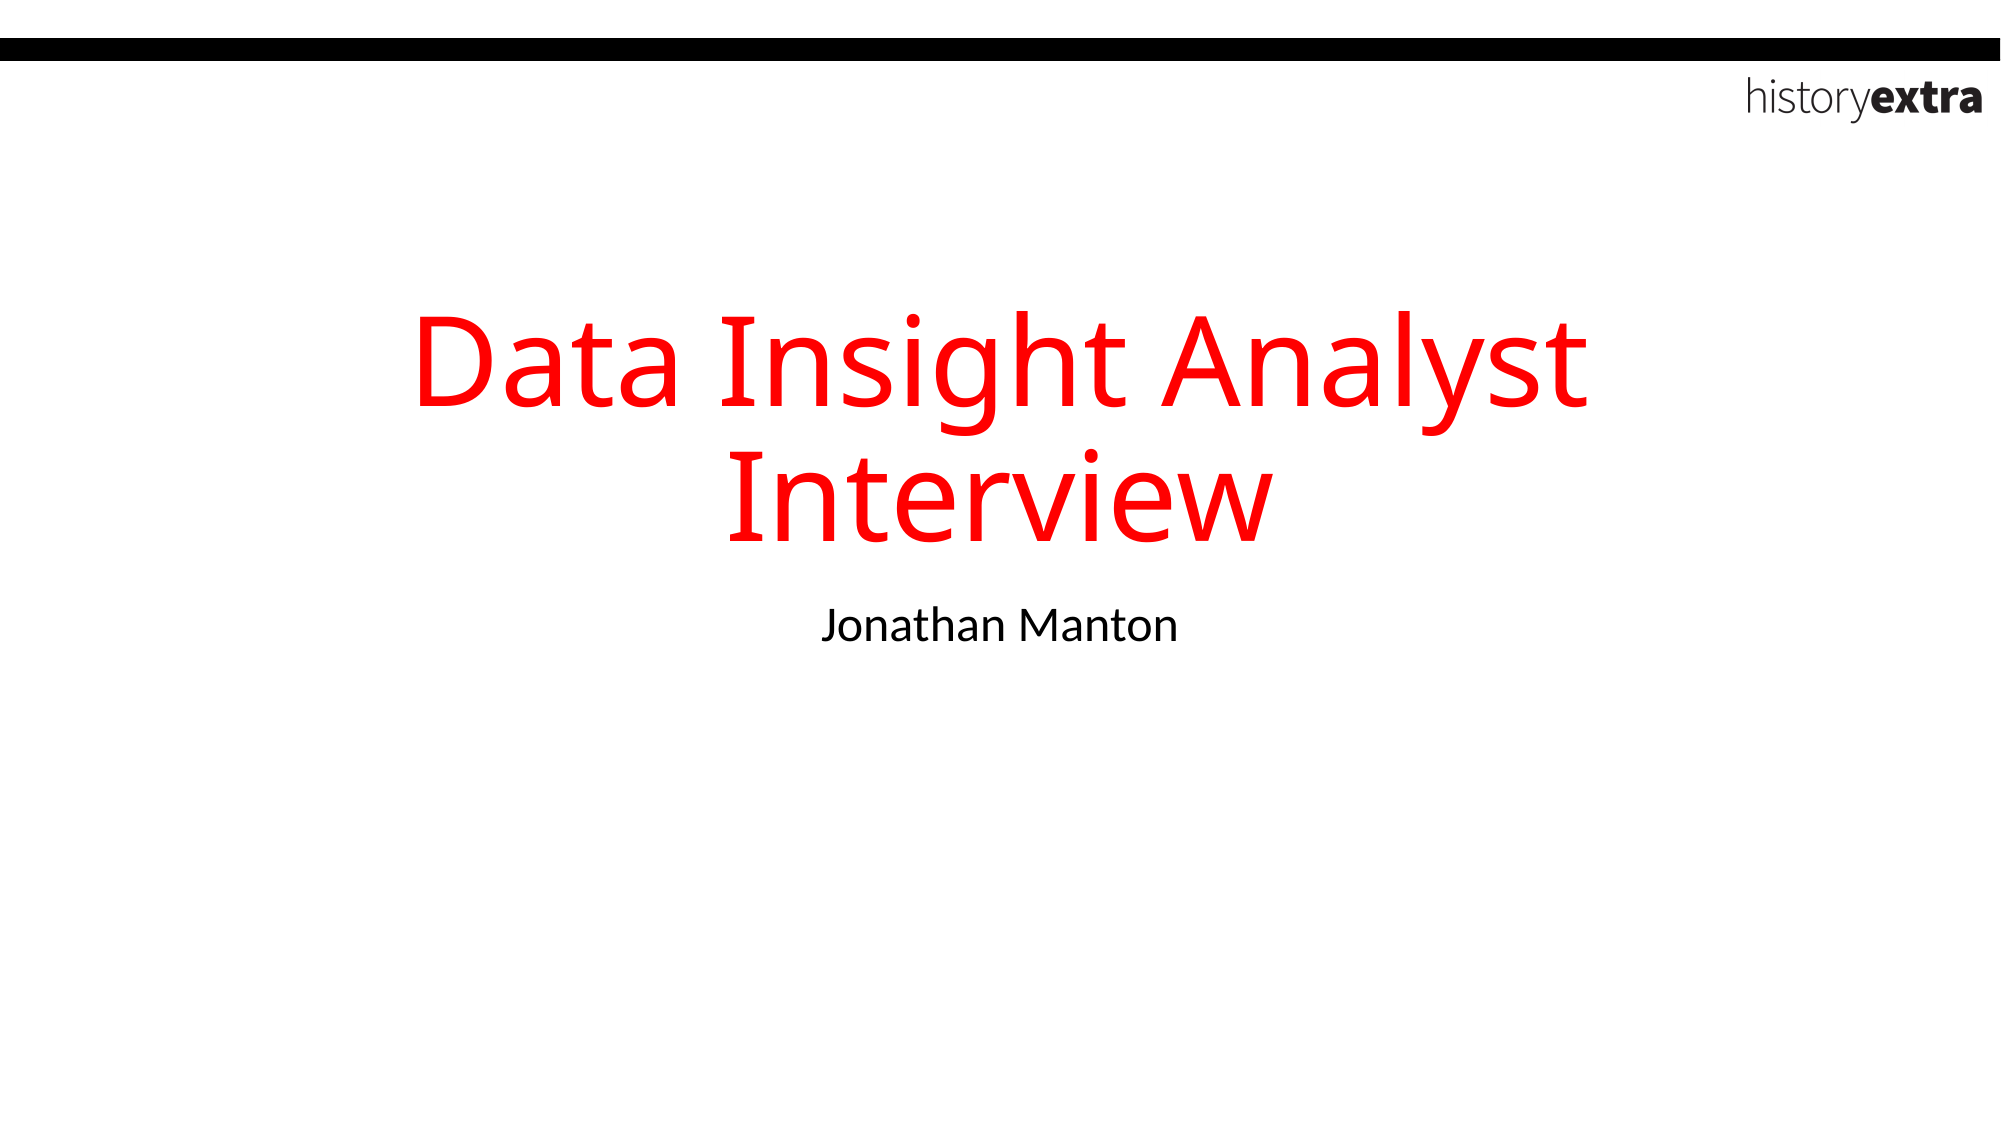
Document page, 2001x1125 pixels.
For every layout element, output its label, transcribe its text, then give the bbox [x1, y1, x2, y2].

picture [1737, 70, 1988, 127]
subtitle Jonathan Manton [249, 590, 1750, 863]
title Data Insight Analyst Interview [249, 184, 1750, 576]
